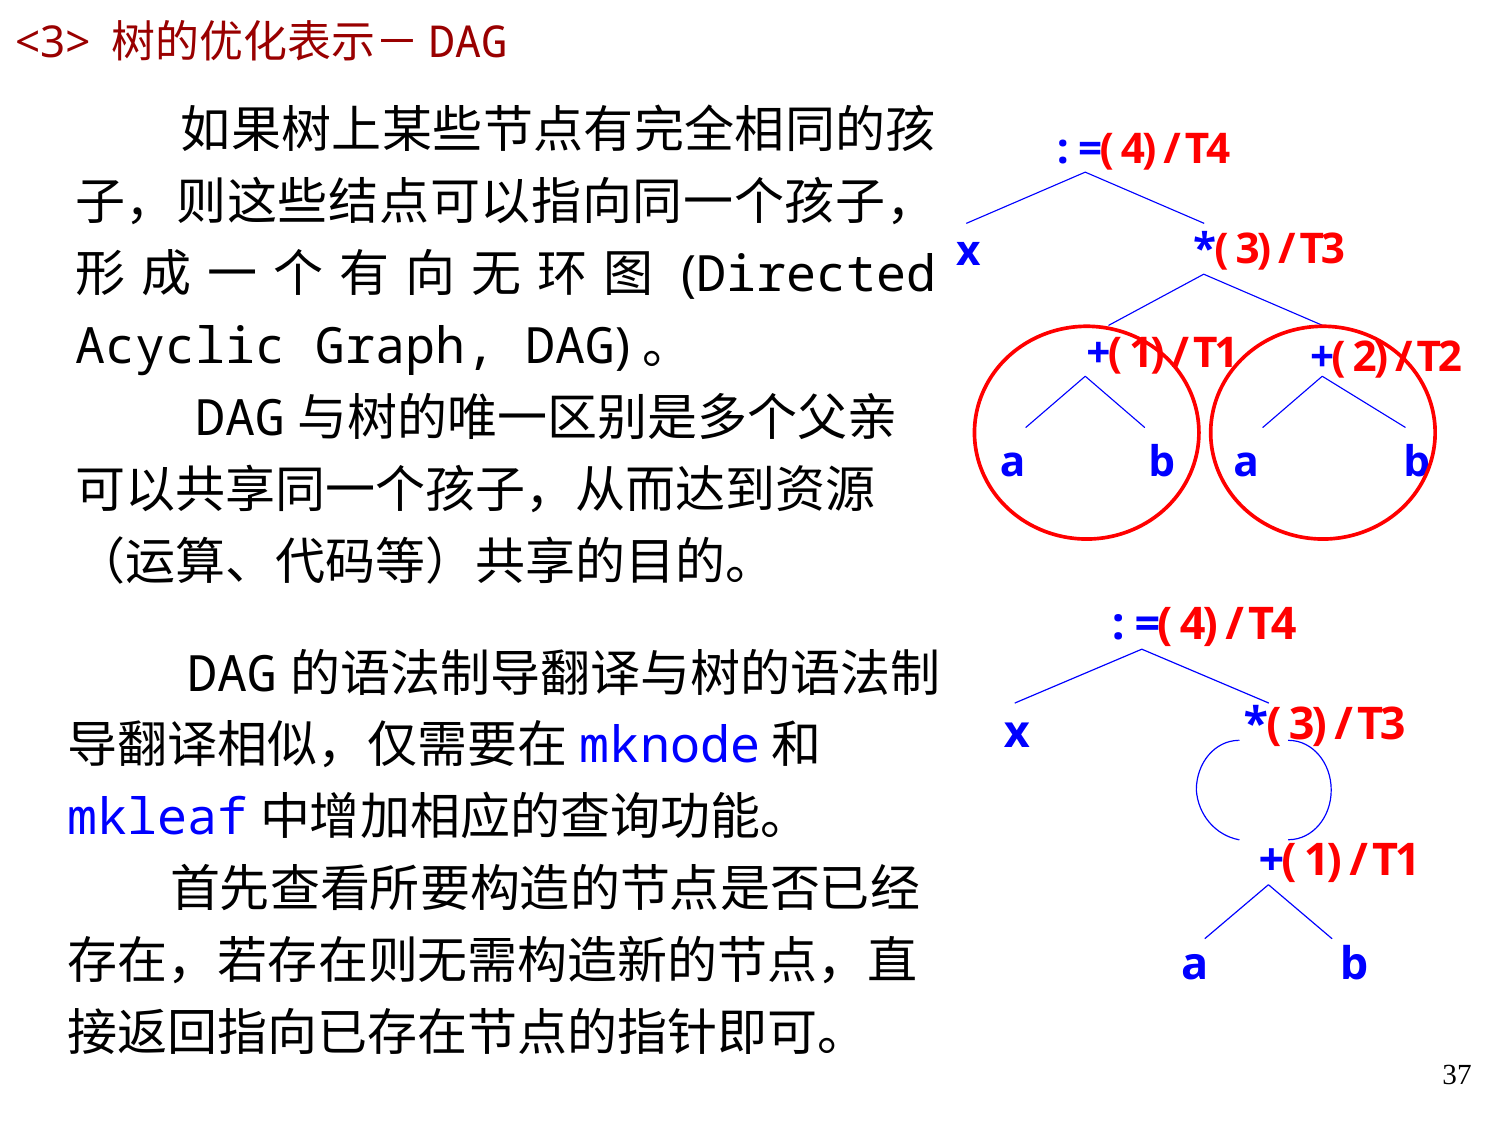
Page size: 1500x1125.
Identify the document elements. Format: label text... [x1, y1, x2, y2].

text_box [1231, 495, 1414, 540]
text_box DAG的语法制导翻译与树的语法制导翻译相似，仅需要在mknode和mkleaf中增加相应的查询功能。 首先查看所要构造的节点是否已经存在，若存在则无需构造新的节点，直接返回指向已存在节点的指针即可。 [53, 621, 977, 1069]
text_box [995, 495, 1178, 540]
slide_number 37 [1149, 1042, 1488, 1103]
title <3> 树的优化表示－DAG [0, 12, 1275, 75]
text_box 如果树上某些节点有完全相同的孩子，则这些结点可以指向同一个孩子，形成一个有向无环图(Directed Acyclic Graph, DAG)。 DAG与树的唯一区别是多个父亲可以共享同一个孩子，从而达到资源（运算、代码等）共享的目的。 [60, 78, 951, 597]
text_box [998, 586, 1424, 999]
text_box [950, 113, 1465, 495]
